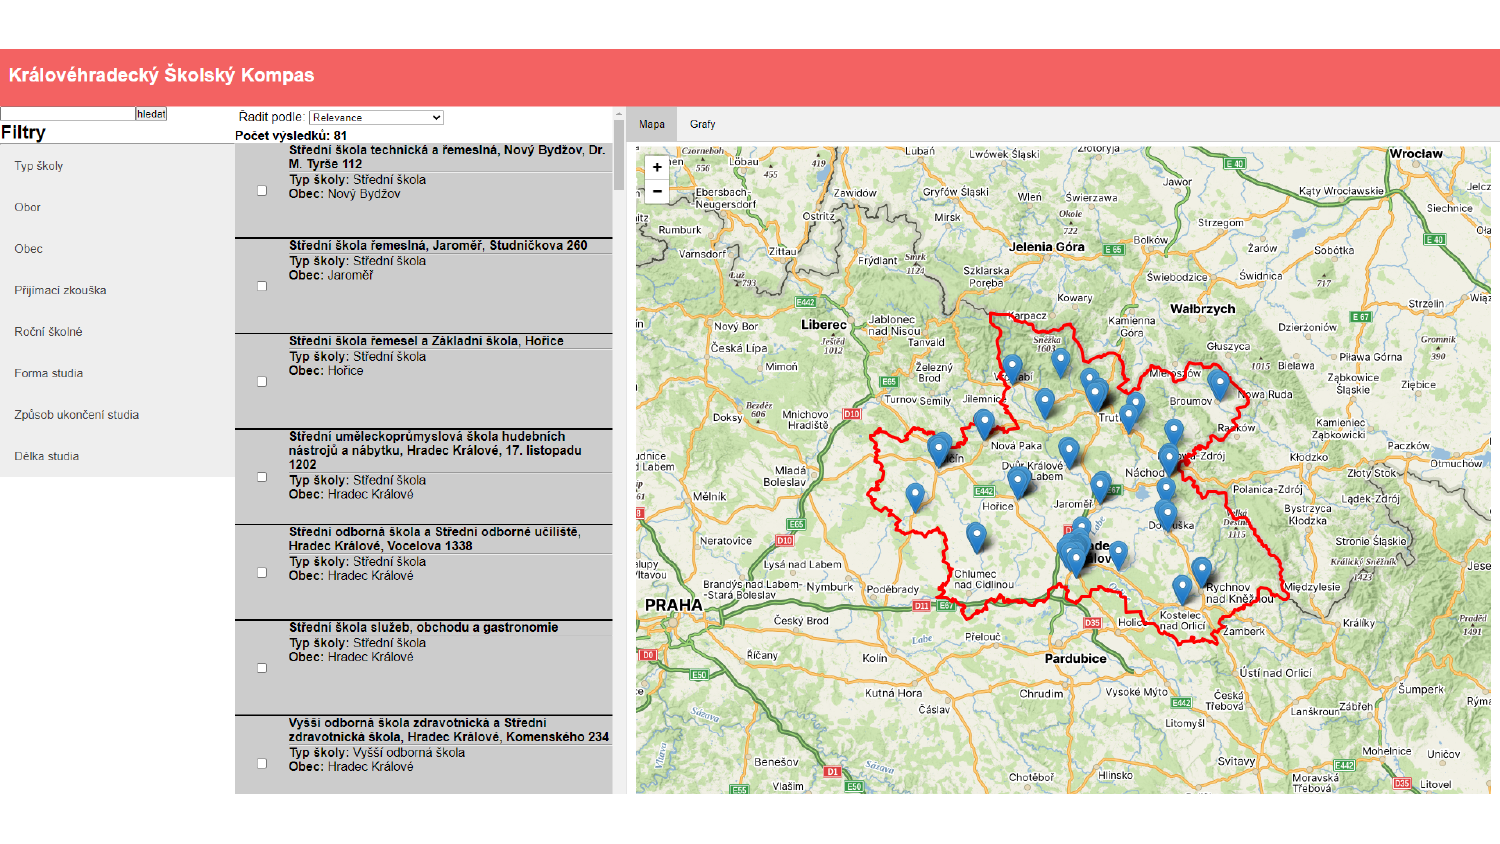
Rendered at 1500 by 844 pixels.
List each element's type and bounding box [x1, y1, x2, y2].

picture [0, 49, 1500, 795]
